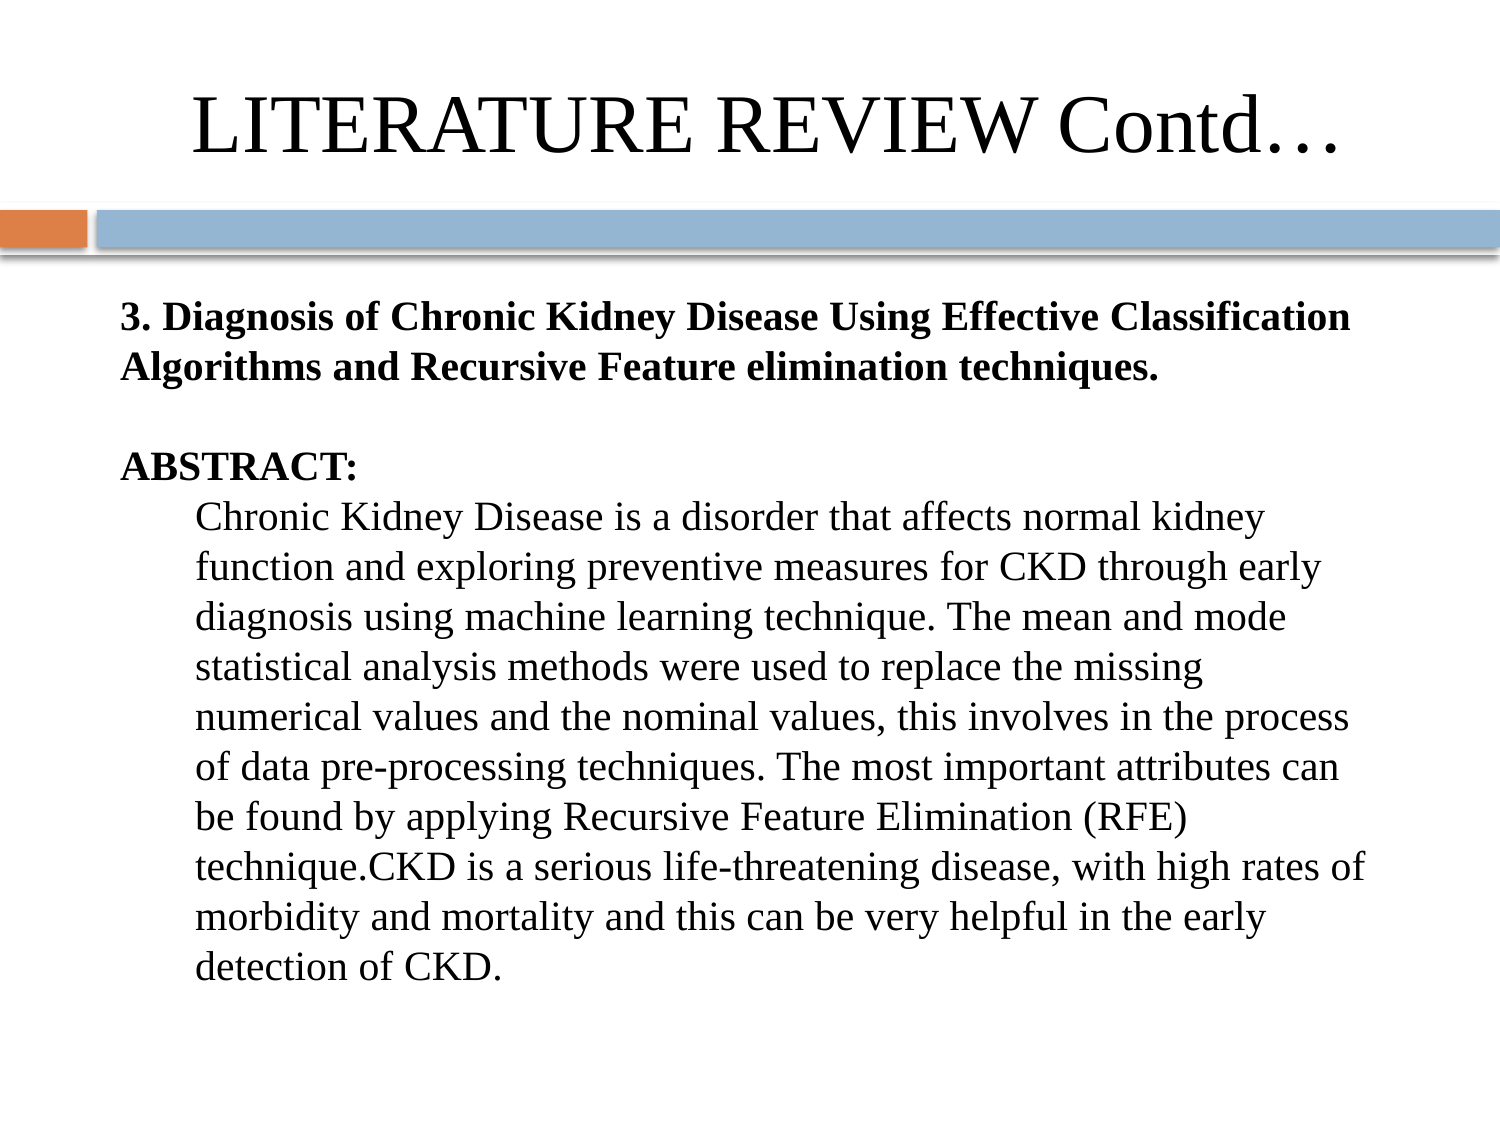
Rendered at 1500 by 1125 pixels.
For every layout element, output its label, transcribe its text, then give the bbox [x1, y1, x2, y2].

text_box 3. Diagnosis of Chronic Kidney Disease Using Effective Classification Algorithms and Recursive Feature elimination techniques. ABSTRACT: Chronic Kidney Disease is a disorder that affects normal kidney function and exploring preventive measures for CKD through early diagnosis using machine learning technique. The mean and mode statistical analysis methods were used to replace the missing numerical values and the nominal values, this involves in the process of data pre-processing techniques. The most important attributes can be found by applying Recursive Feature Elimination (RFE) technique.CKD is a serious life-threatening disease, with high rates of morbidity and mortality and this can be very helpful in the early detection of CKD. [105, 281, 1406, 1047]
title LITERATURE REVIEW Contd… [99, 37, 1438, 200]
